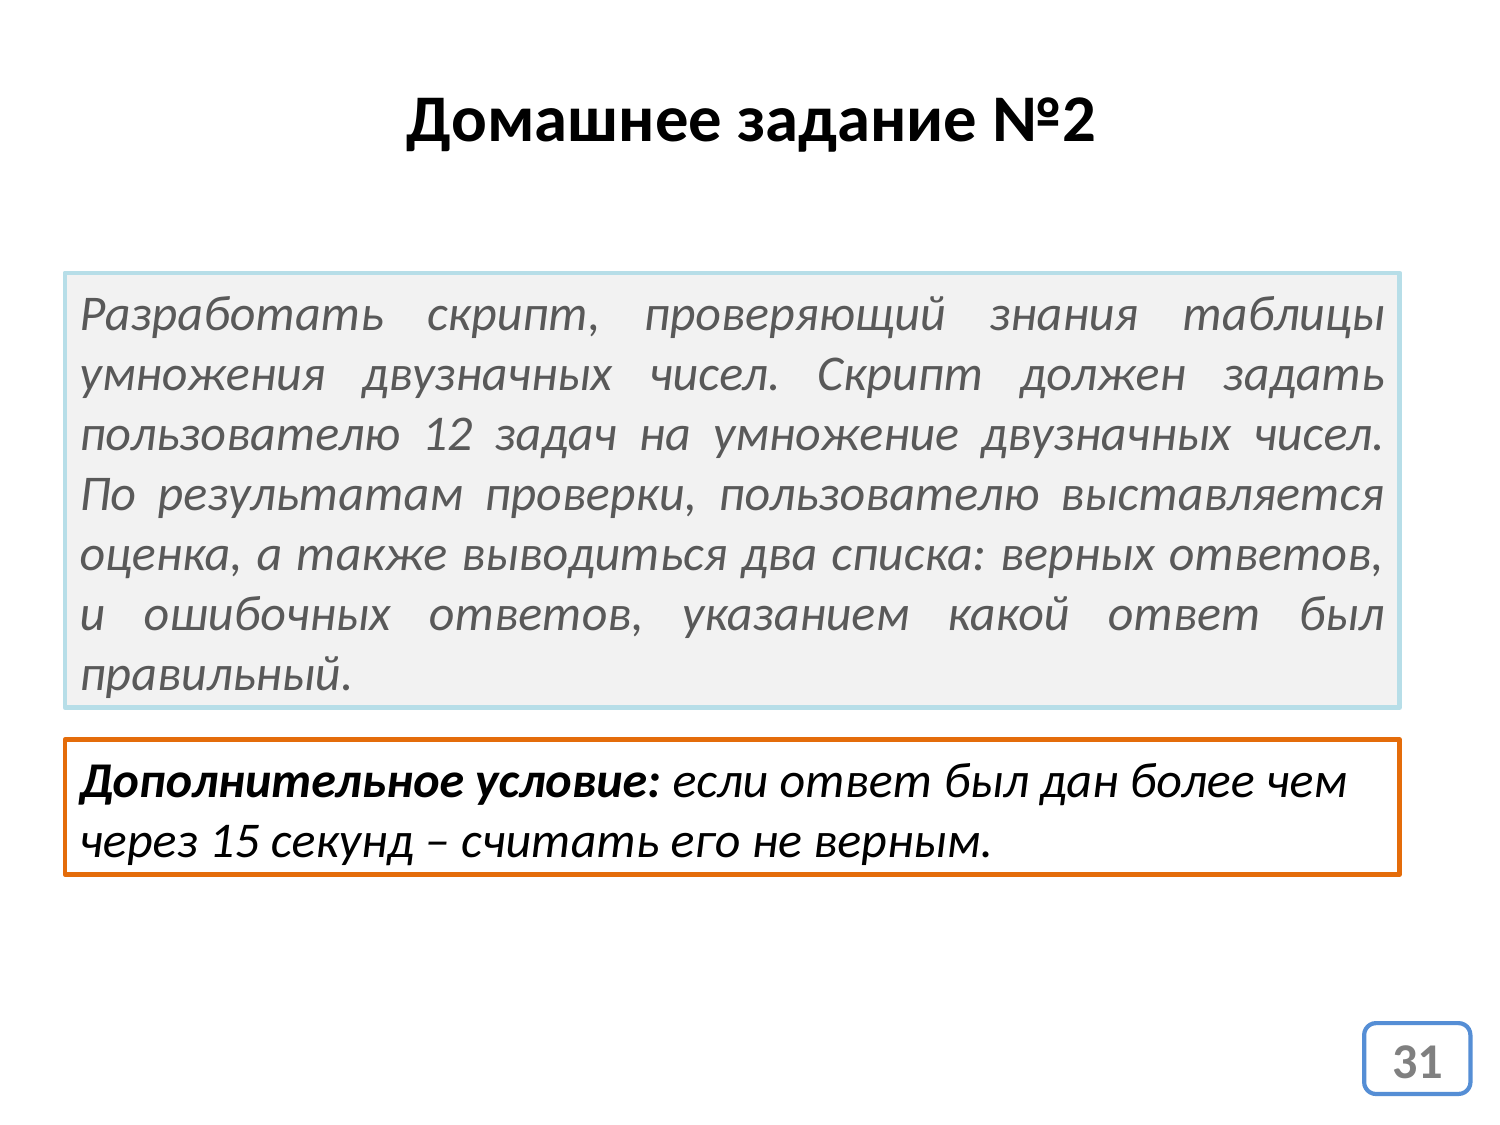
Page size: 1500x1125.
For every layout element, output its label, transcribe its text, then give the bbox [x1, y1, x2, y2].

text_box 31 [1362, 1021, 1473, 1097]
title Домашнее задание №2 [76, 56, 1427, 173]
text_box Дополнительное условие: если ответ был дан более чем через 15 секунд – считать его не верным. [64, 739, 1400, 875]
text_box Разработать скрипт, проверяющий знания таблицы умножения двузначных чисел. Скрипт должен задать пользователю 12 задач на умножение двузначных чисел. По результатам проверки, пользователю выставляется оценка, а также выводиться два списка: верных ответов, и ошибочных ответов, указанием какой ответ был правильный. [64, 272, 1400, 708]
